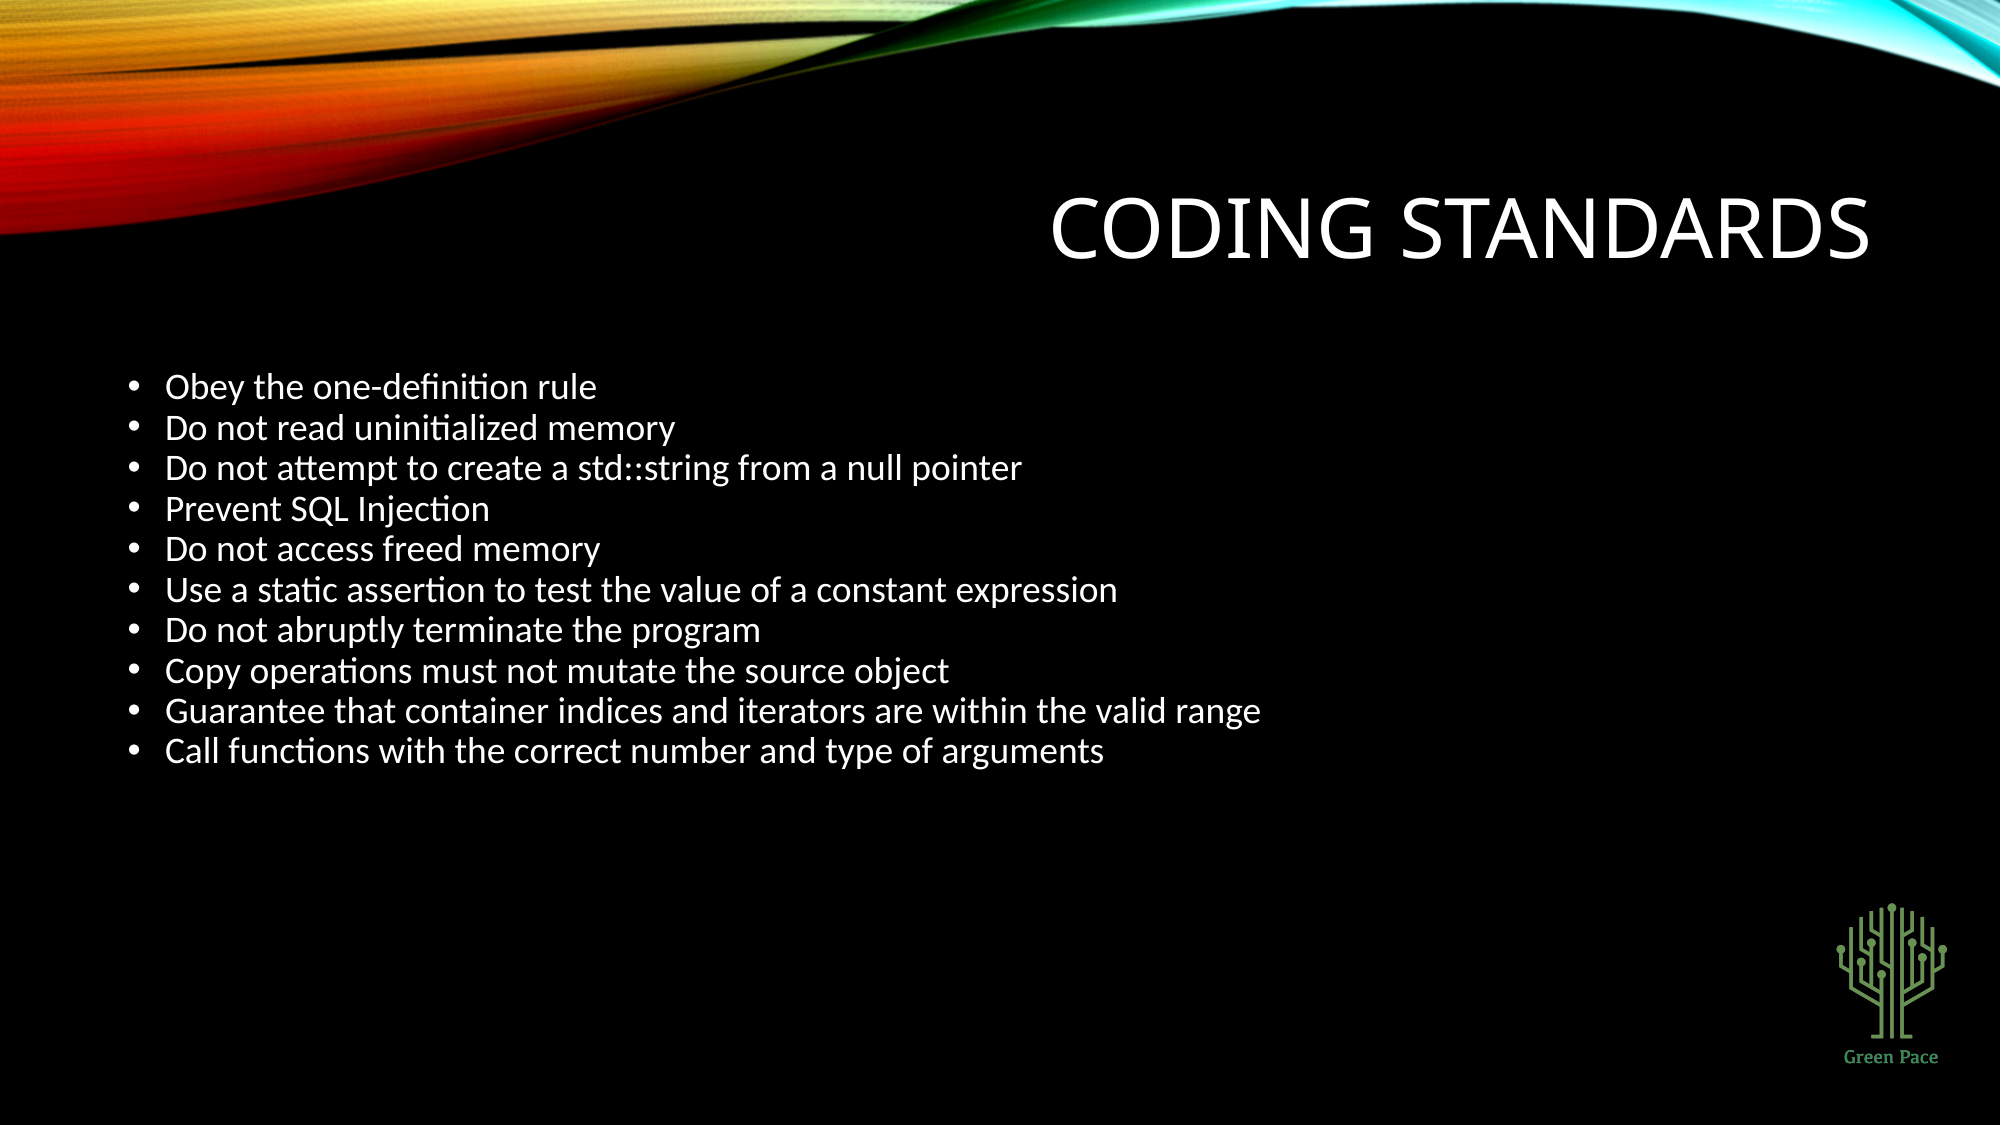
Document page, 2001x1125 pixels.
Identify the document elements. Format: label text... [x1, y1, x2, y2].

picture [0, 0, 2000, 237]
picture [1817, 892, 1964, 1082]
title CODING STANDARDS [474, 125, 1888, 338]
list Obey the one-definition rule Do not read uninitialized memory Do not attempt to create a std::string from a null pointer Prevent SQL Injection Do not access freed memory Use a static assertion to test the value of a constant expression Do not abruptly terminate the program Copy operations must not mutate the source object Guarantee that container indices and iterators are within the valid range Call functions with the correct number and type of arguments [112, 360, 1888, 1021]
